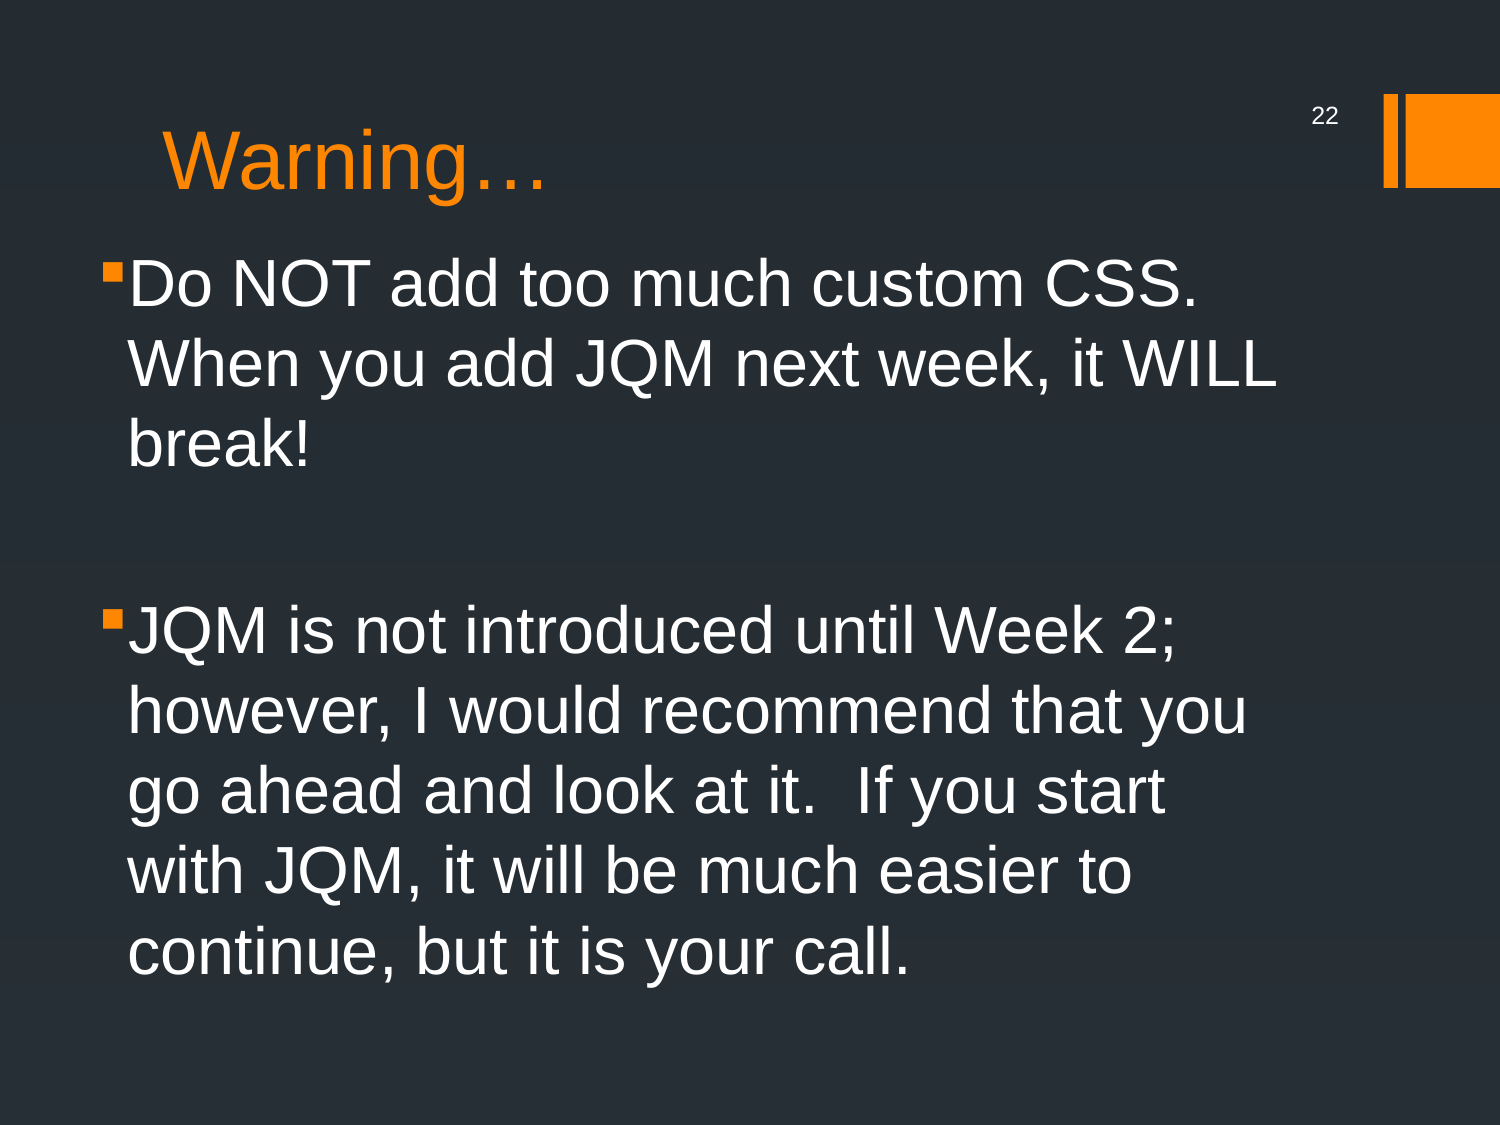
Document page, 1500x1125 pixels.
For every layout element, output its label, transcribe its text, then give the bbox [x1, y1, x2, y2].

slide_number 22 [1199, 90, 1355, 140]
list Do NOT add too much custom CSS. When you add JQM next week, it WILL break! JQM is not introduced until Week 2; however, I would recommend that you go ahead and look at it. If you start with JQM, it will be much easier to continue, but it is your call. [75, 232, 1300, 1096]
title Warning… [147, 24, 1348, 214]
